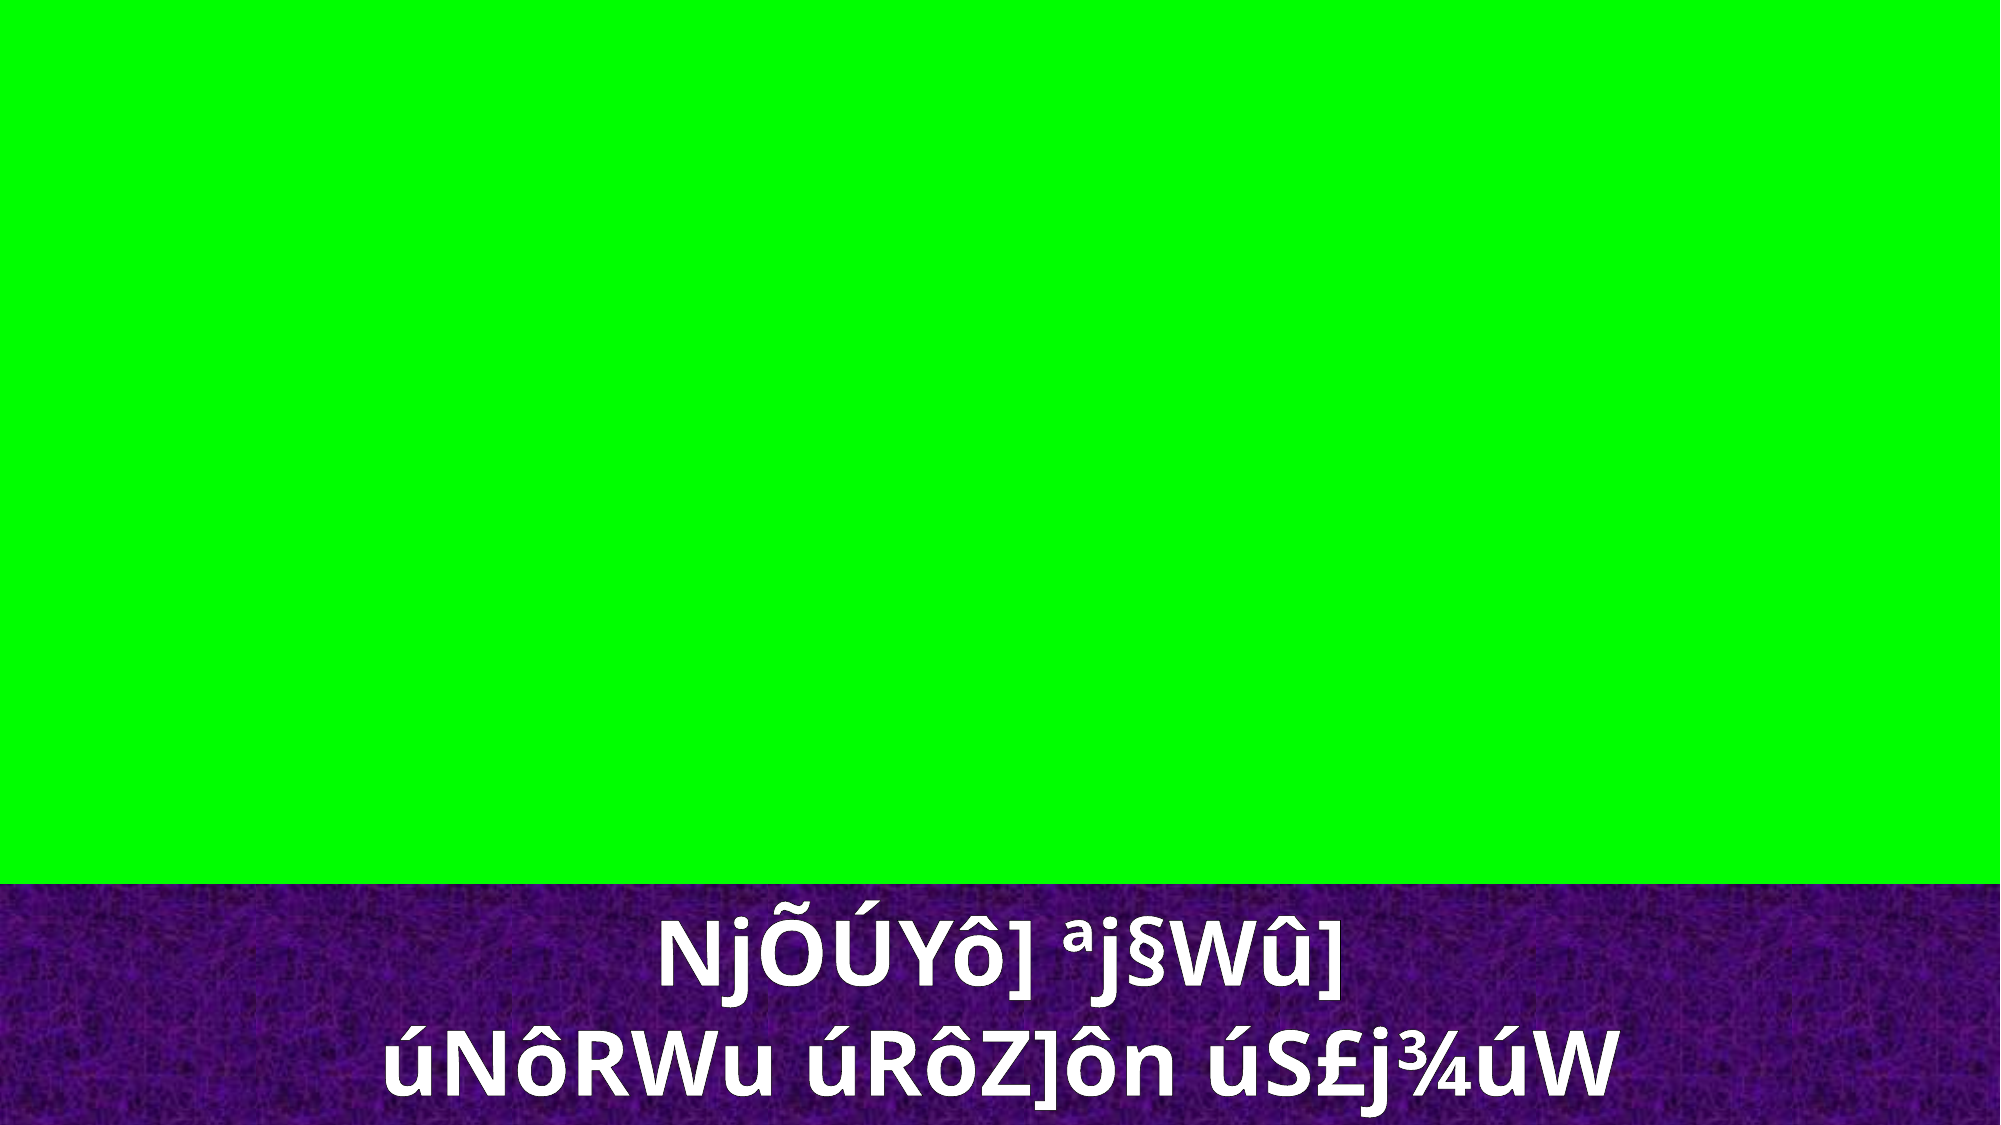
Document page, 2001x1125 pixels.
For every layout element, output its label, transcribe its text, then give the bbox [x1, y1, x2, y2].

text_box NjÕÚYô] ªj§Wû] úNôRWu úRôZ]ôn úS£j¾úW [0, 886, 2000, 1122]
